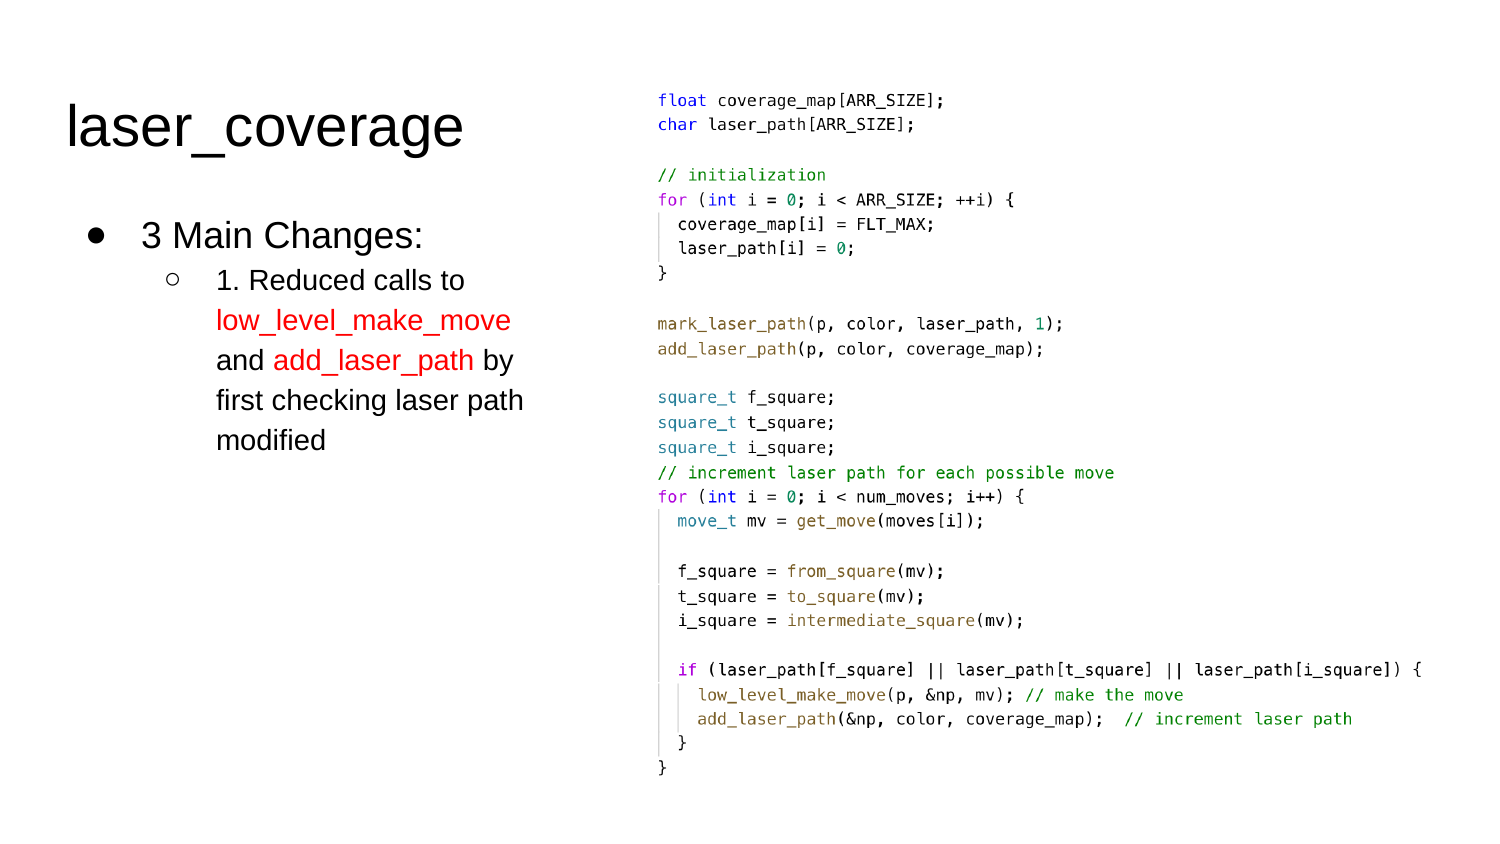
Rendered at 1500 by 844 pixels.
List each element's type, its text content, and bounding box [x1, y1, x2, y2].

list 3 Main Changes: 1. Reduced calls to low_level_make_move and add_laser_path by first checking laser path modified [51, 189, 584, 750]
title laser_coverage [51, 72, 1449, 167]
picture [652, 83, 1439, 785]
